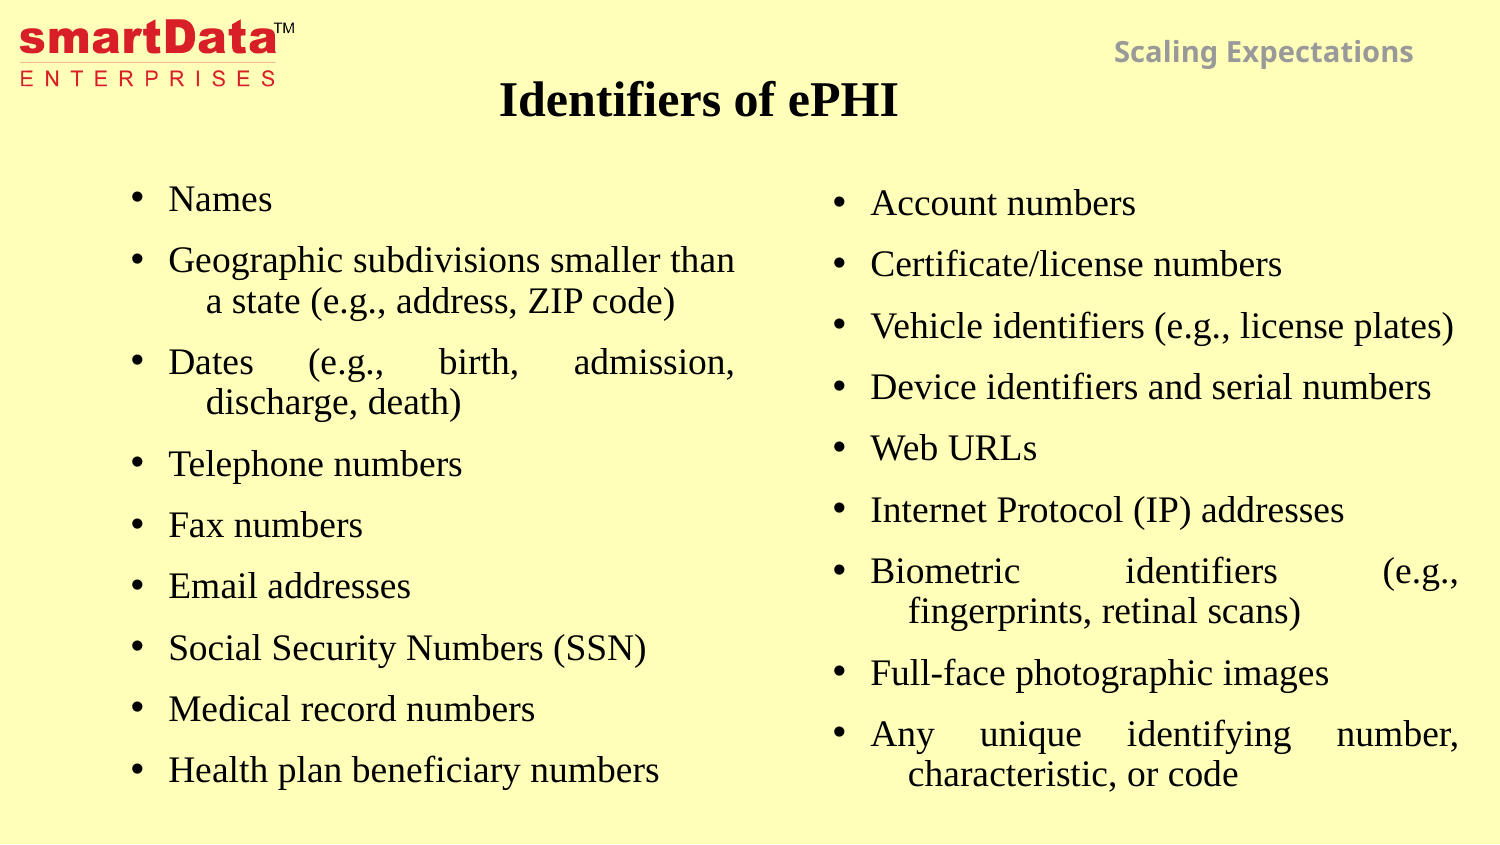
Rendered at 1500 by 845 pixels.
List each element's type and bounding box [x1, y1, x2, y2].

title [300, 24, 1098, 170]
text_box [131, 127, 735, 777]
picture [0, 19, 294, 107]
text_box [833, 183, 1460, 730]
